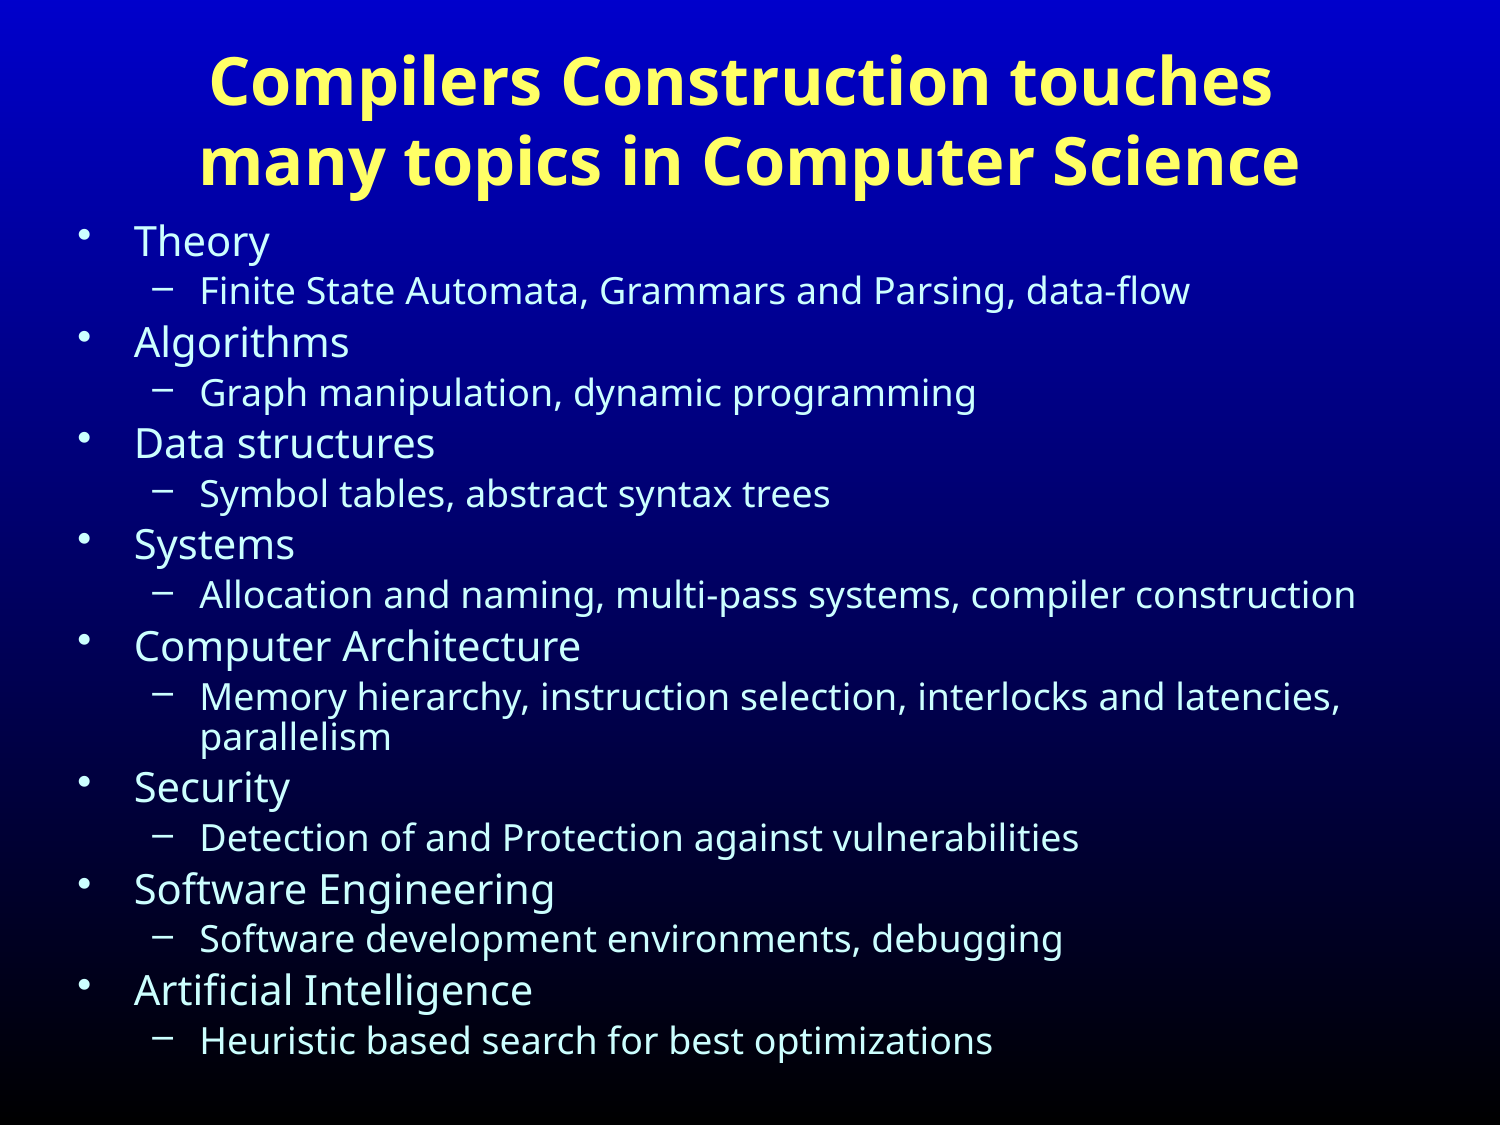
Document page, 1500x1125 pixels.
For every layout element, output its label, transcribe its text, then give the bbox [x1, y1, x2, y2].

title Compilers Construction touches many topics in Computer Science [62, 24, 1438, 212]
list Theory Finite State Automata, Grammars and Parsing, data-flow Algorithms Graph manipulation, dynamic programming Data structures Symbol tables, abstract syntax trees Systems Allocation and naming, multi-pass systems, compiler construction Computer Architecture Memory hierarchy, instruction selection, interlocks and latencies, parallelism Security Detection of and Protection against vulnerabilities Software Engineering Software development environments, debugging Artificial Intelligence Heuristic based search for best optimizations [62, 212, 1500, 1076]
